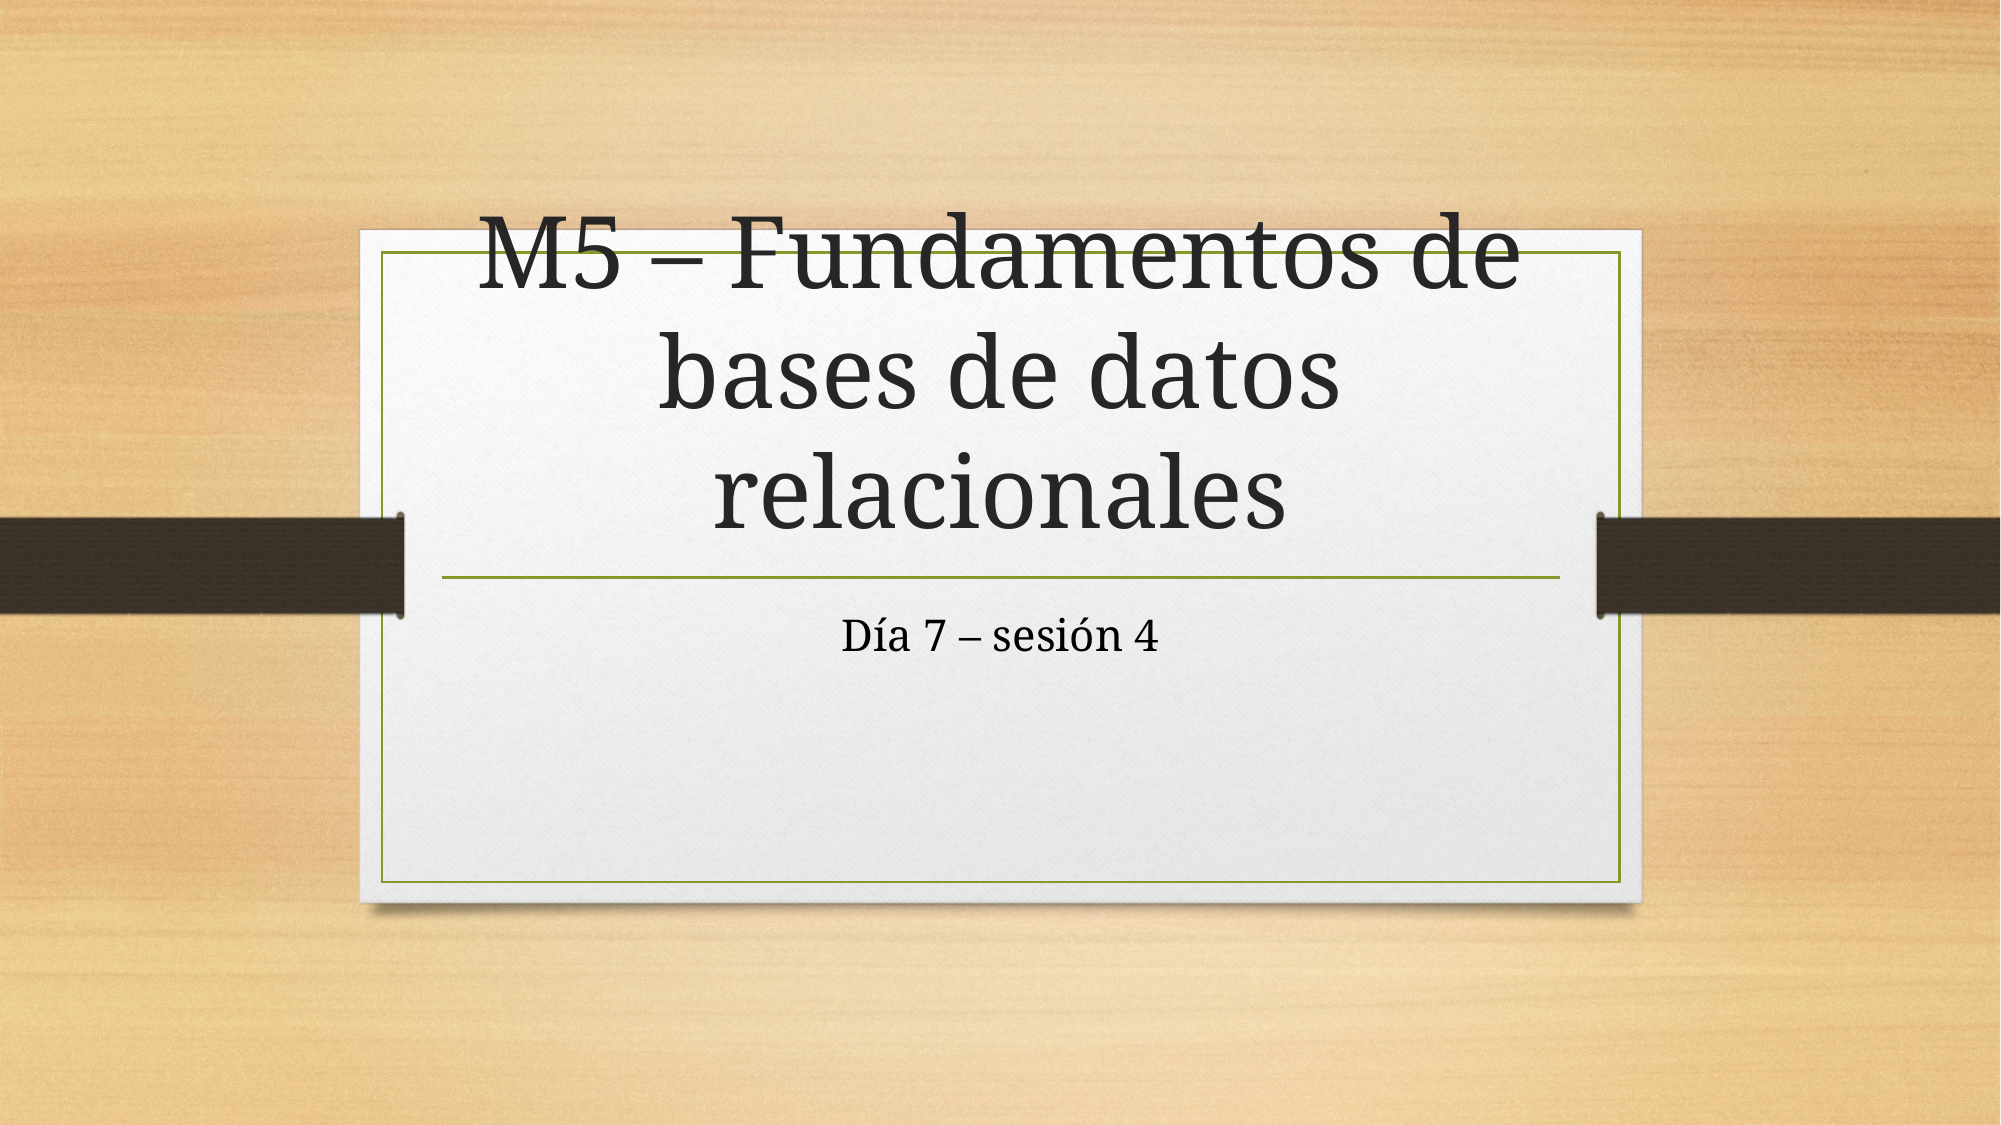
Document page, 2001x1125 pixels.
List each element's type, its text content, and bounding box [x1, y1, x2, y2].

title M5 – Fundamentos de bases de datos relacionales [441, 306, 1560, 556]
subtitle Día 7 – sesión 4 [441, 600, 1560, 817]
picture [0, 0, 2001, 1125]
